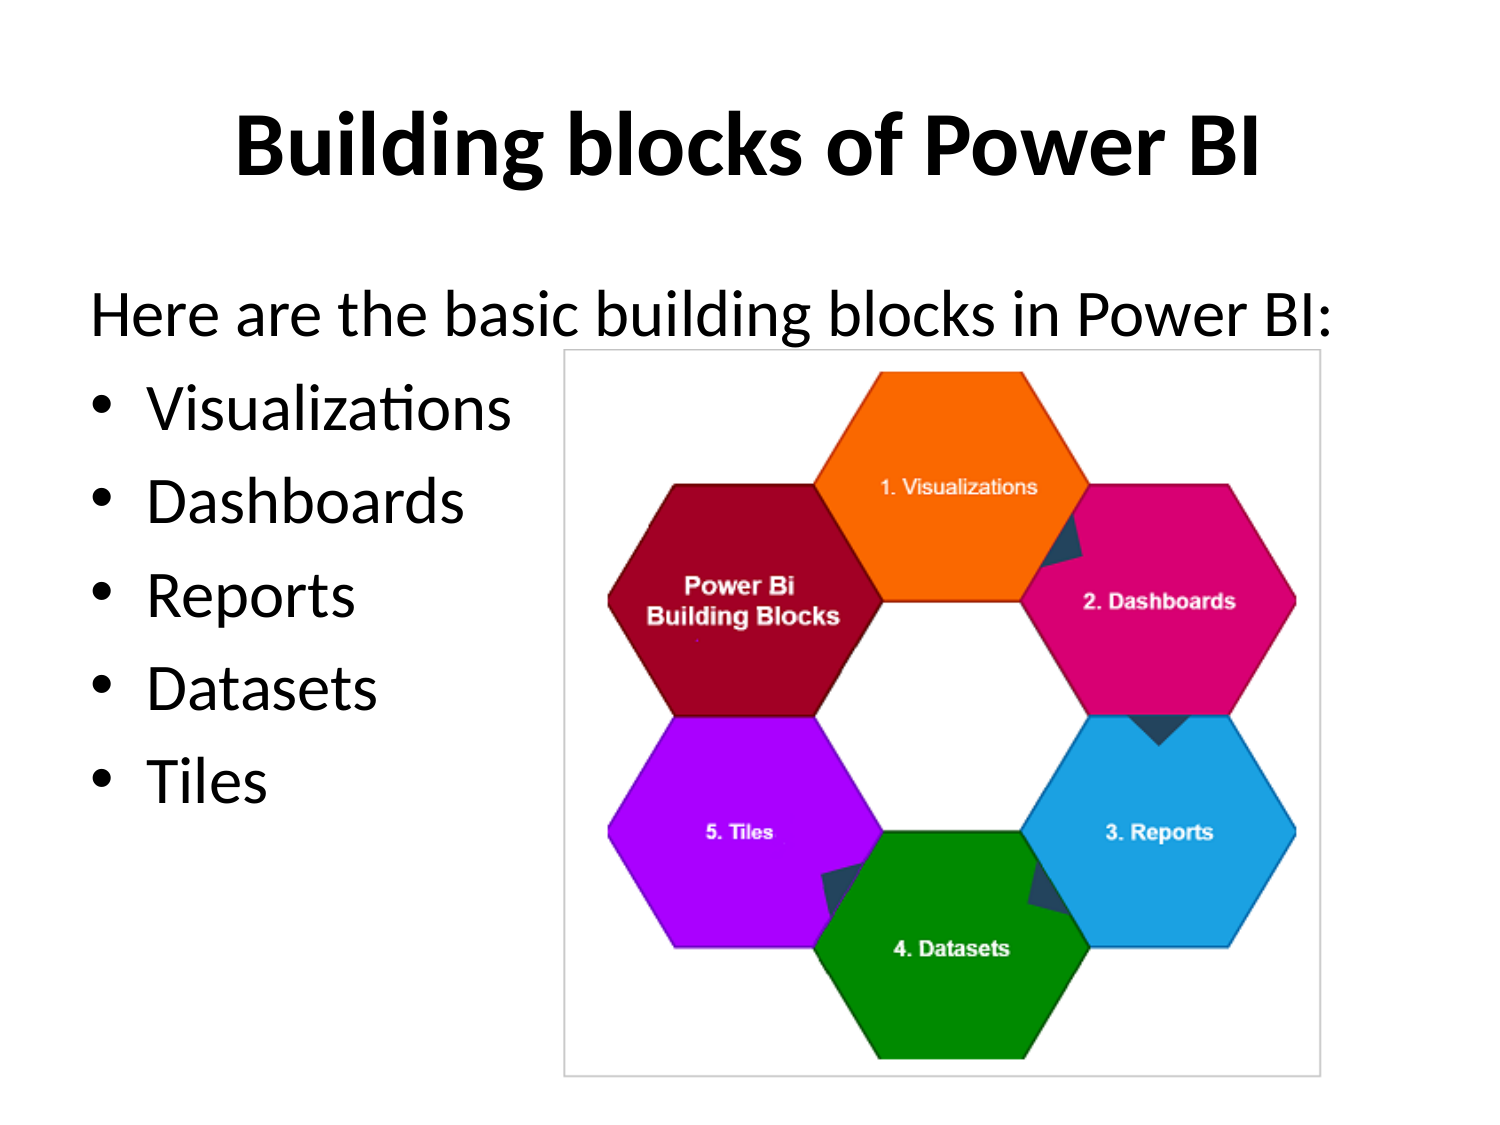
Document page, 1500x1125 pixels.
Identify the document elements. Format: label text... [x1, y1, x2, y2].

list Here are the basic building blocks in Power BI: Visualizations Dashboards Reports Datasets Tiles [75, 262, 1425, 1005]
picture [562, 349, 1326, 1081]
title Building blocks of Power BI [75, 45, 1425, 233]
